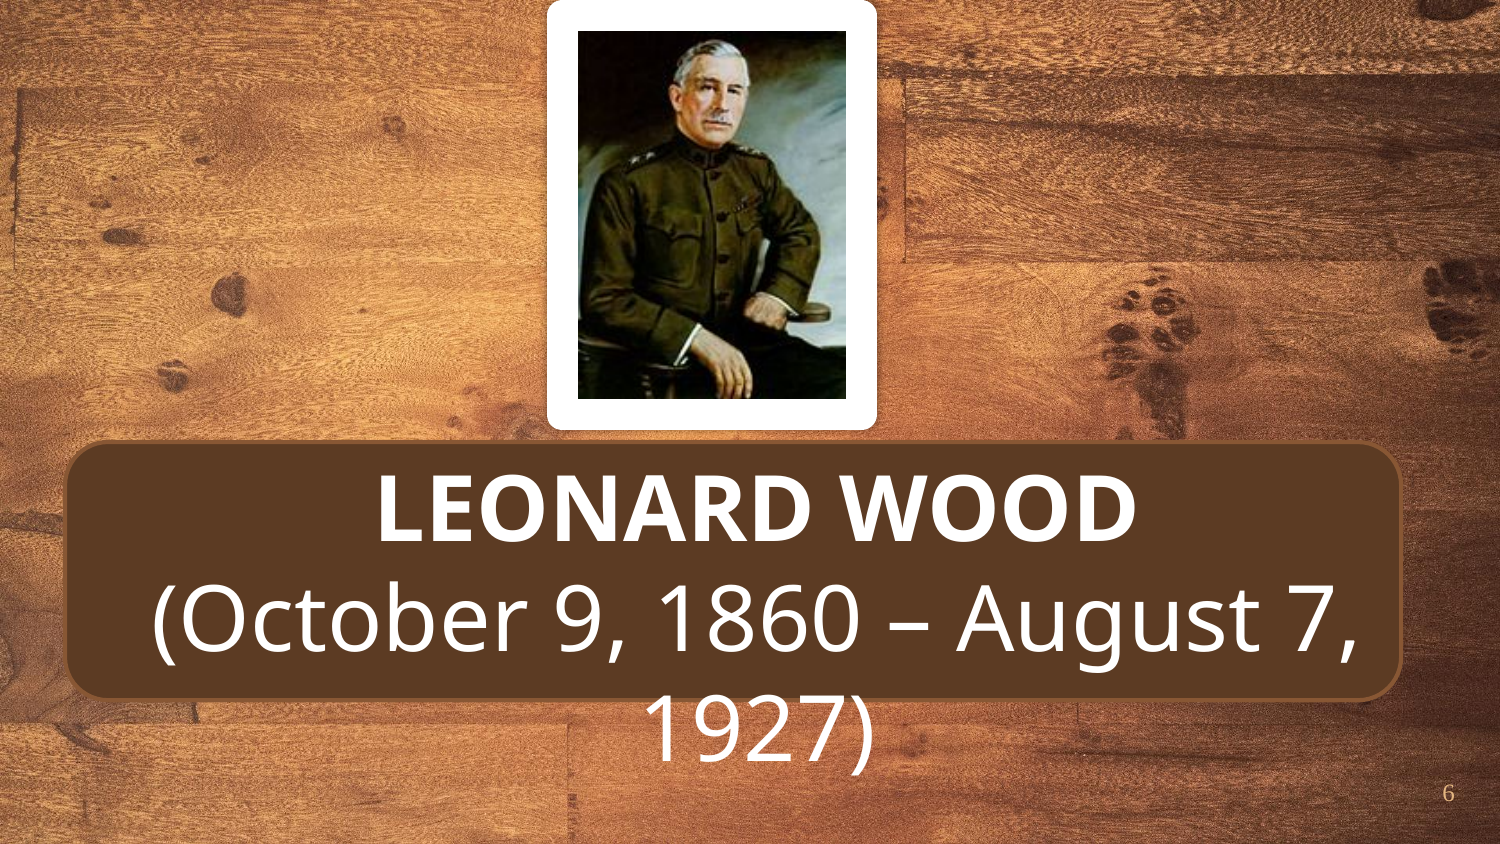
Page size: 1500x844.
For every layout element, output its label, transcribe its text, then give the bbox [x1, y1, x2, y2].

picture [577, 31, 846, 400]
text_box [62, 439, 1372, 703]
picture [0, 0, 1500, 844]
text_box LEONARD WOOD (October 9, 1860 – August 7, 1927) [113, 442, 1402, 787]
slide_number 6 [1380, 759, 1471, 824]
